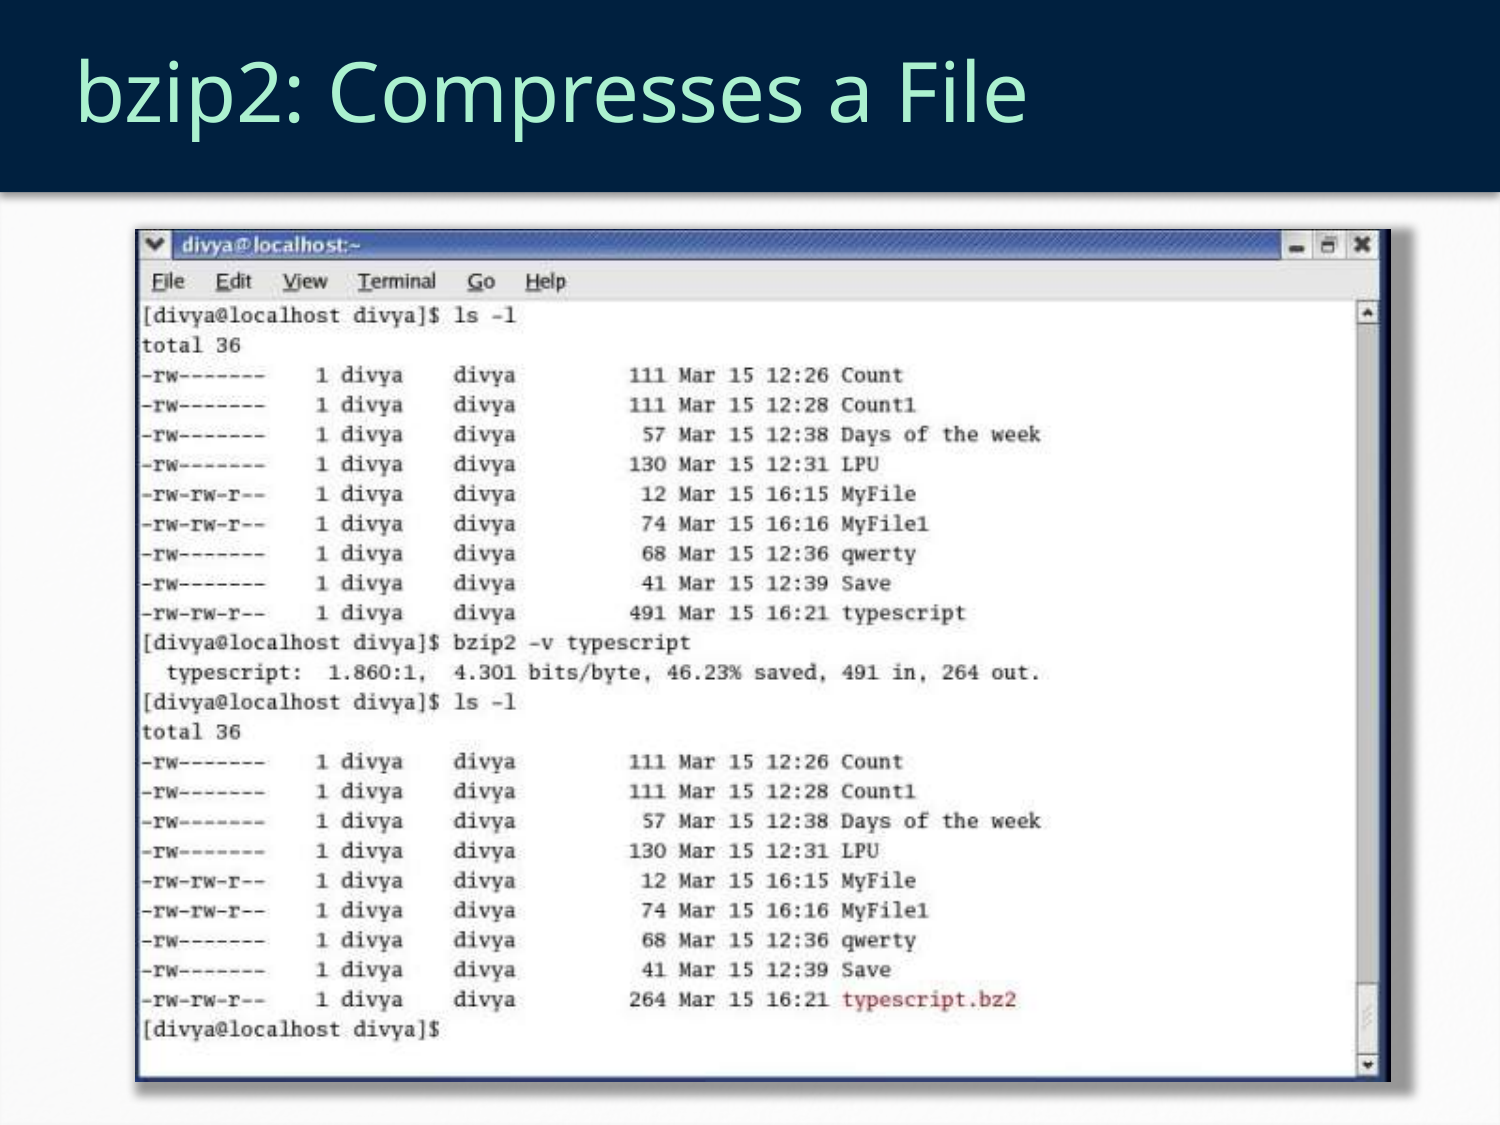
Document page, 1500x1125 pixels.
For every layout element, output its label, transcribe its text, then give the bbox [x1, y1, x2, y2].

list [135, 229, 1391, 1082]
title bzip2: Compresses a File [59, 0, 1500, 193]
